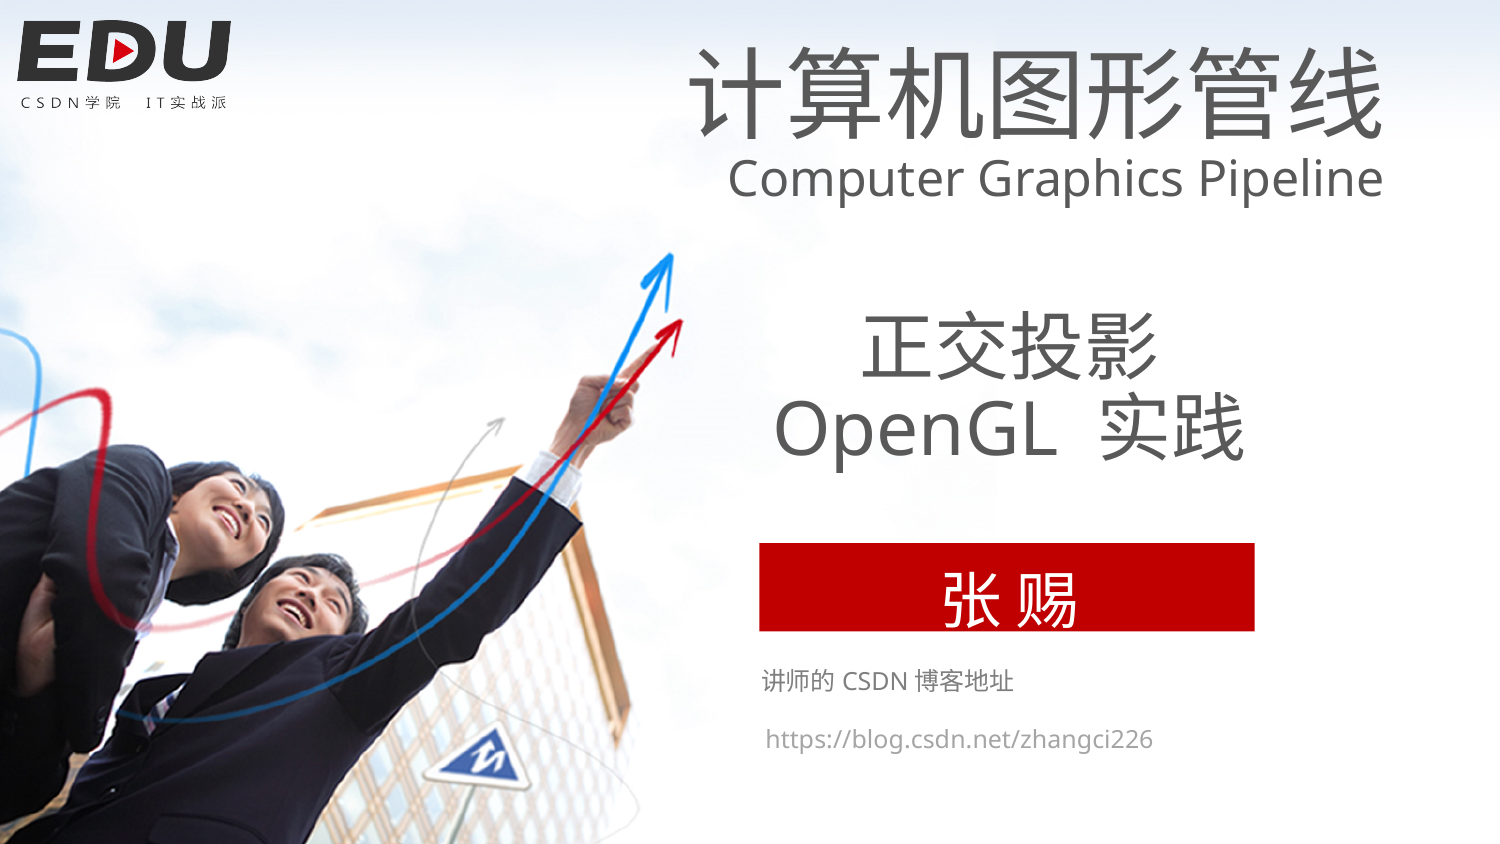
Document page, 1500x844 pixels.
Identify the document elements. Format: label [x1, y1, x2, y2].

picture [0, 0, 1500, 844]
text_box [746, 516, 1436, 762]
